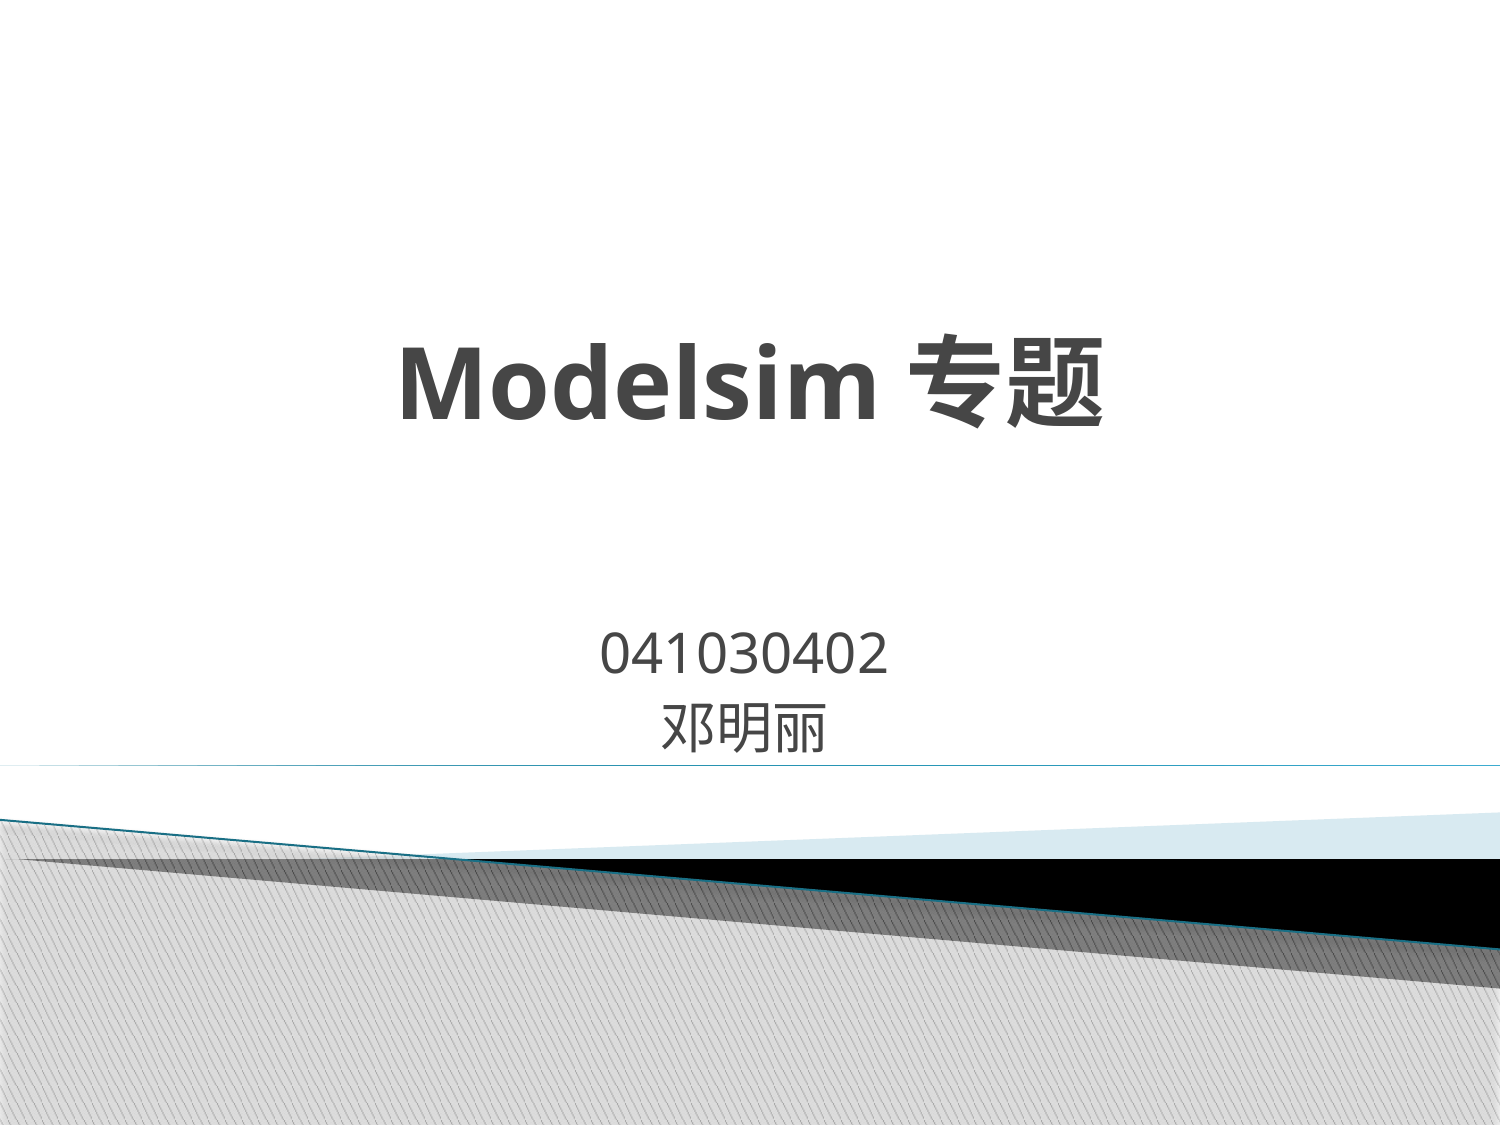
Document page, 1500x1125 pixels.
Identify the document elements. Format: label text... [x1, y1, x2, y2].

subtitle 041030402 邓明丽 [0, 609, 1500, 807]
title Modelsim专题 [0, 234, 1500, 447]
picture [5, 859, 1500, 989]
